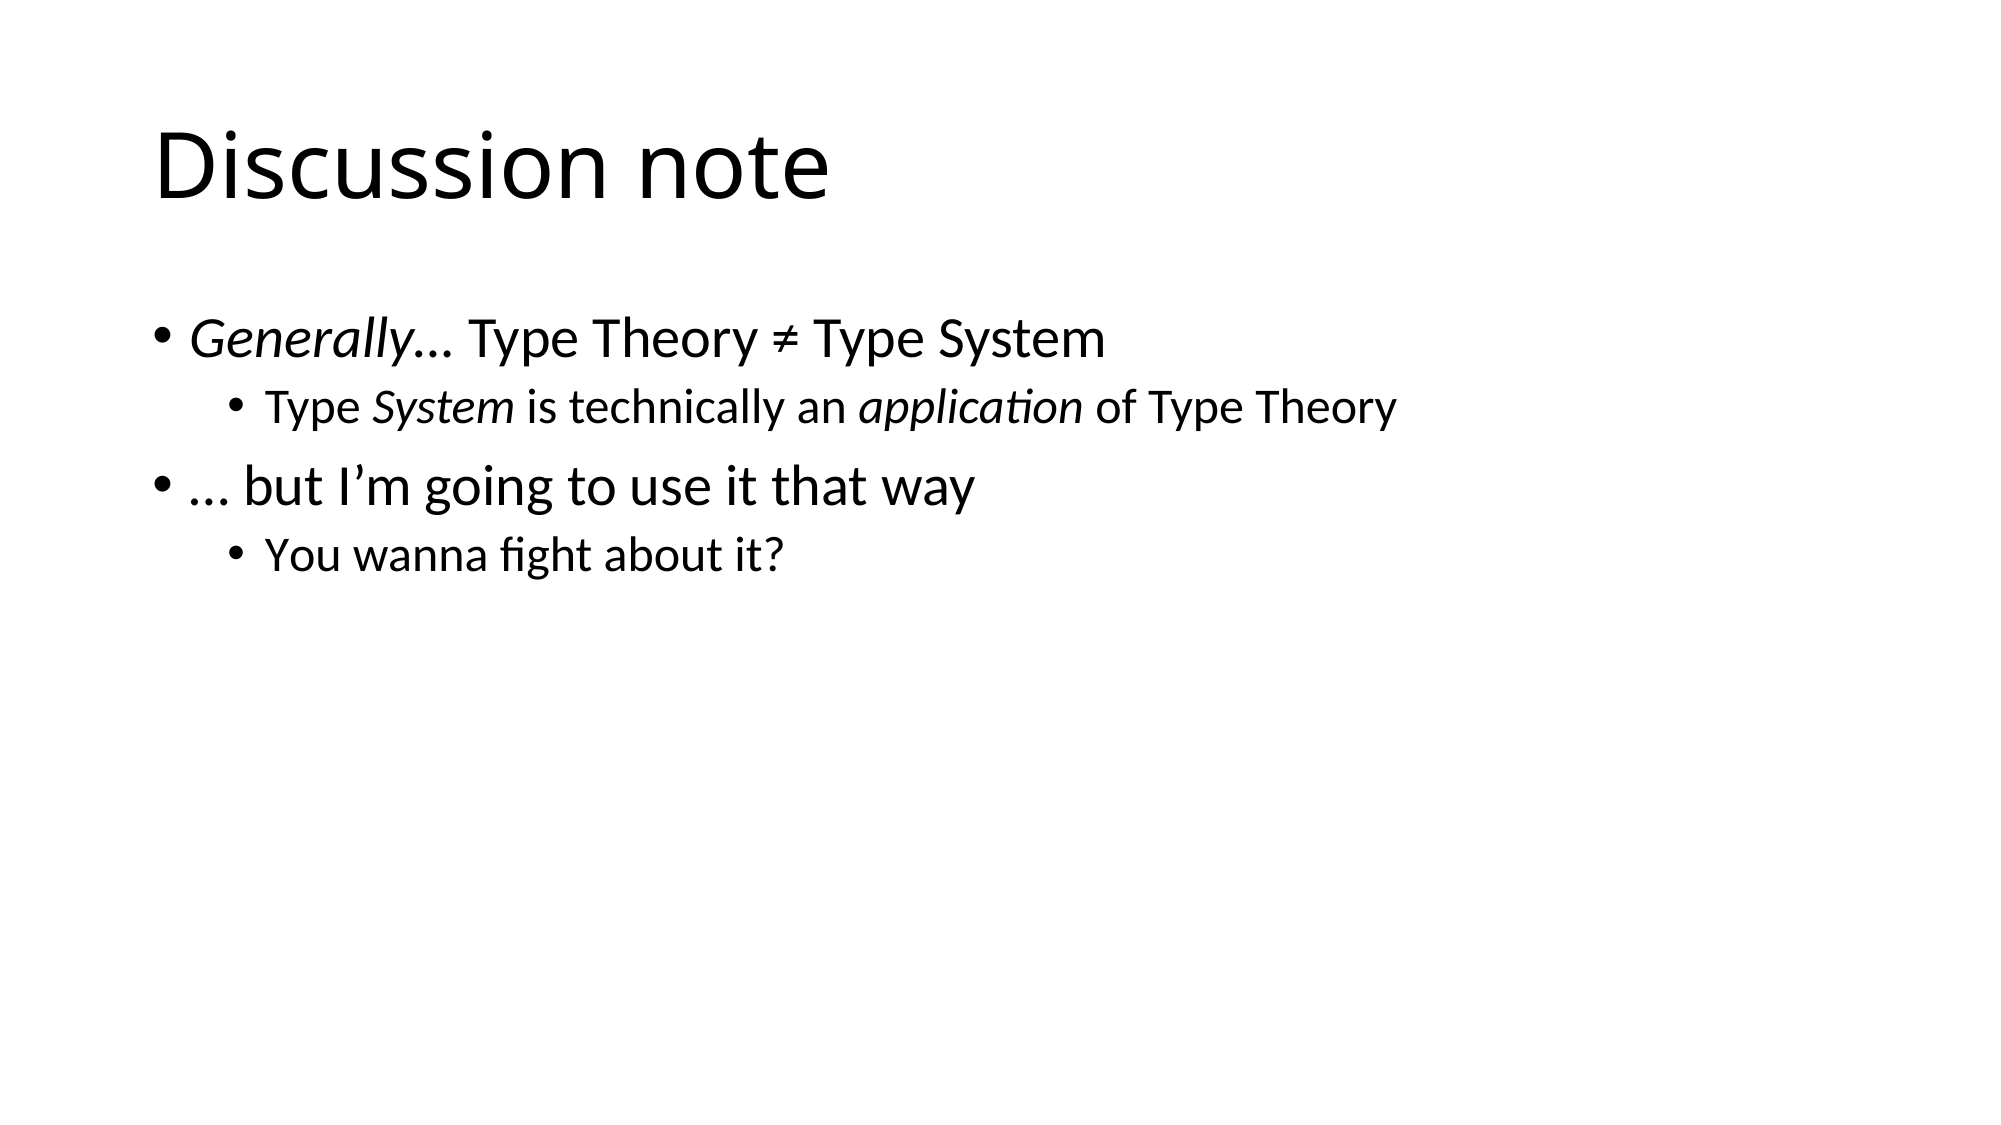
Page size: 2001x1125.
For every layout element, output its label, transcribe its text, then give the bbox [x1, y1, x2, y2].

list Generally… Type Theory ≠ Type System Type System is technically an application of Type Theory … but I’m going to use it that way You wanna fight about it? [137, 299, 1863, 1014]
title Discussion note [137, 59, 1863, 278]
